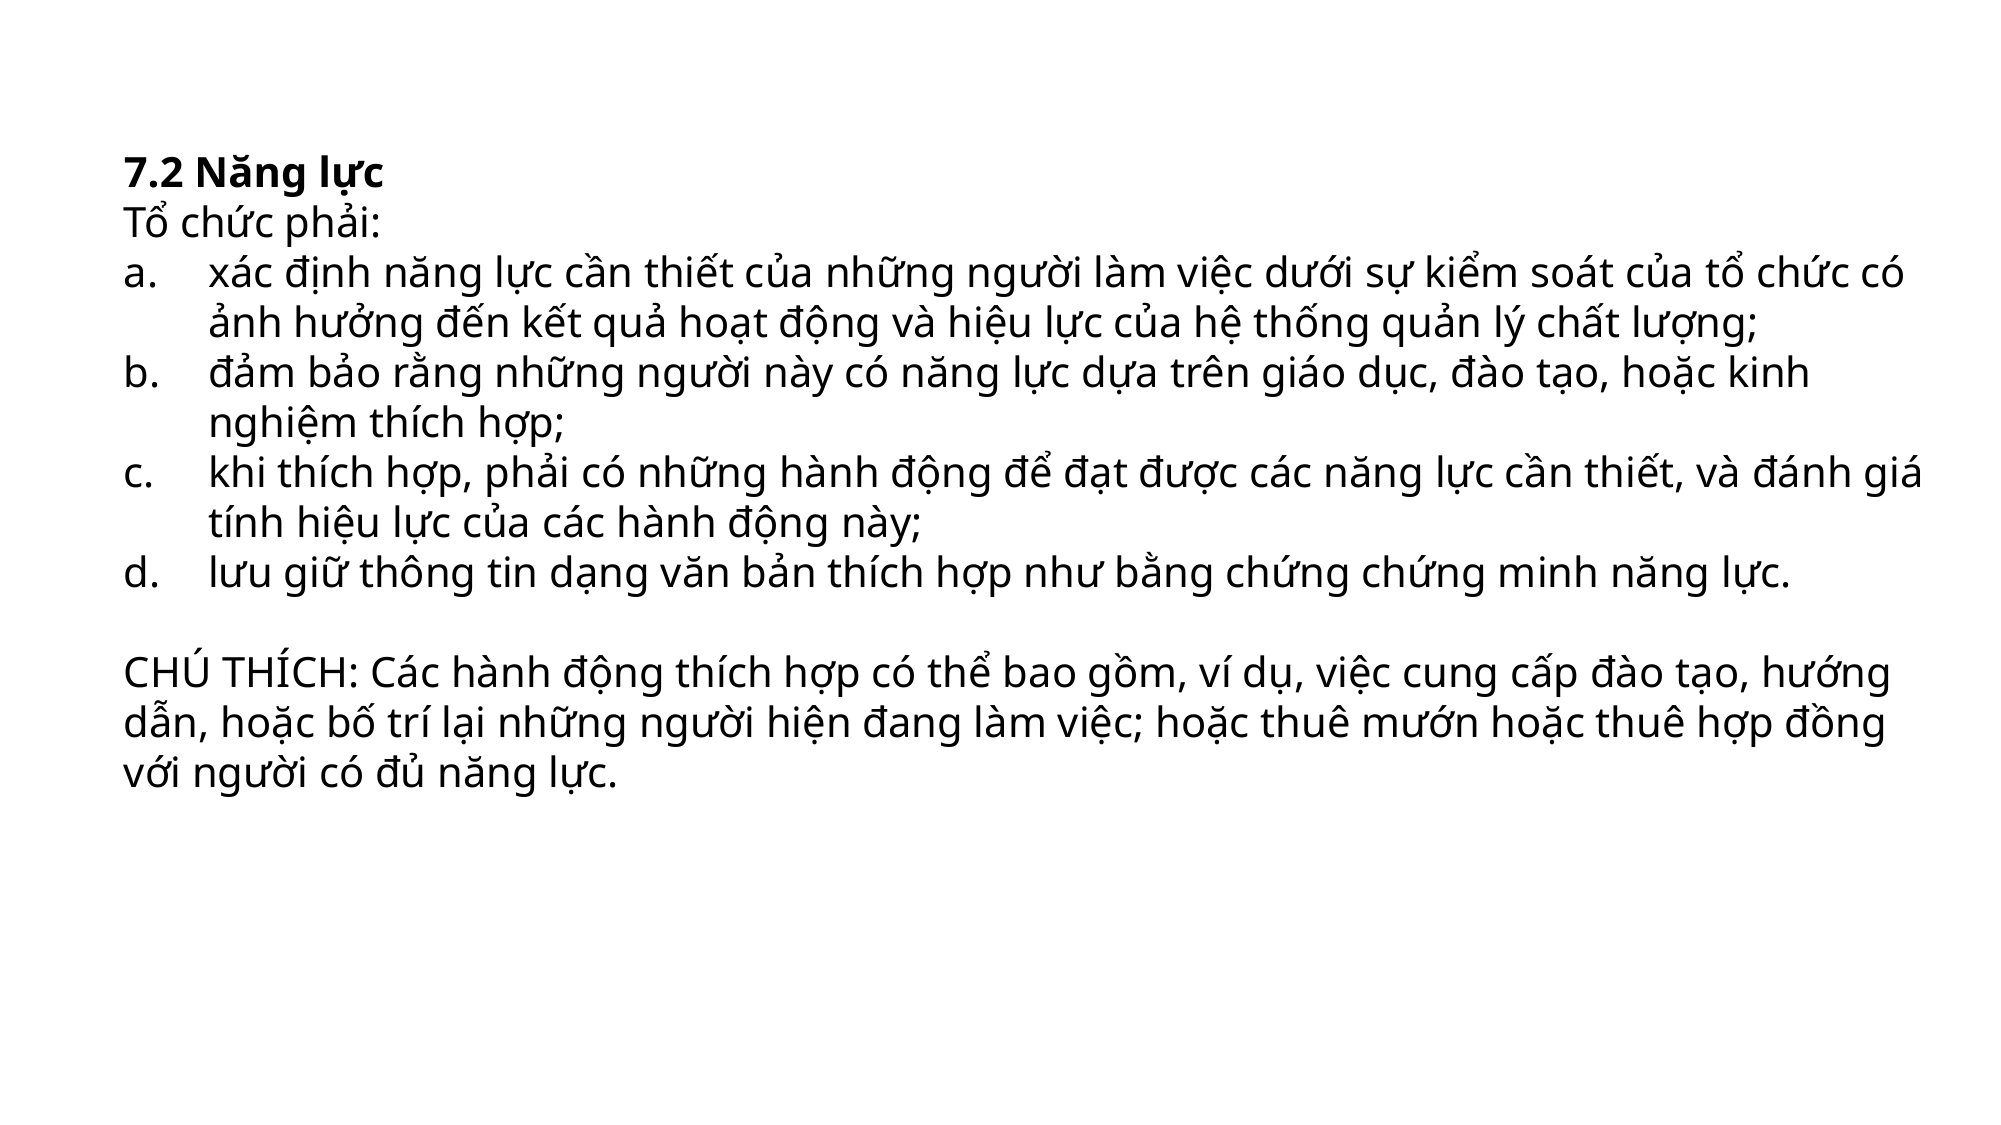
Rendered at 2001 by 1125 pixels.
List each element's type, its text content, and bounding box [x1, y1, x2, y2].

text_box 7.2 Năng lực Tổ chức phải: xác định năng lực cần thiết của những người làm việc dưới sự kiểm soát của tổ chức có ảnh hưởng đến kết quả hoạt động và hiệu lực của hệ thống quản lý chất lượng; đảm bảo rằng những người này có năng lực dựa trên giáo dục, đào tạo, hoặc kinh nghiệm thích hợp; khi thích hợp, phải có những hành động để đạt được các năng lực cần thiết, và đánh giá tính hiệu lực của các hành động này; lưu giữ thông tin dạng văn bản thích hợp như bằng chứng chứng minh năng lực. CHÚ THÍCH: Các hành động thích hợp có thể bao gồm, ví dụ, việc cung cấp đào tạo, hướng dẫn, hoặc bố trí lại những người hiện đang làm việc; hoặc thuê mướn hoặc thuê hợp đồng với người có đủ năng lực. [108, 138, 1959, 804]
